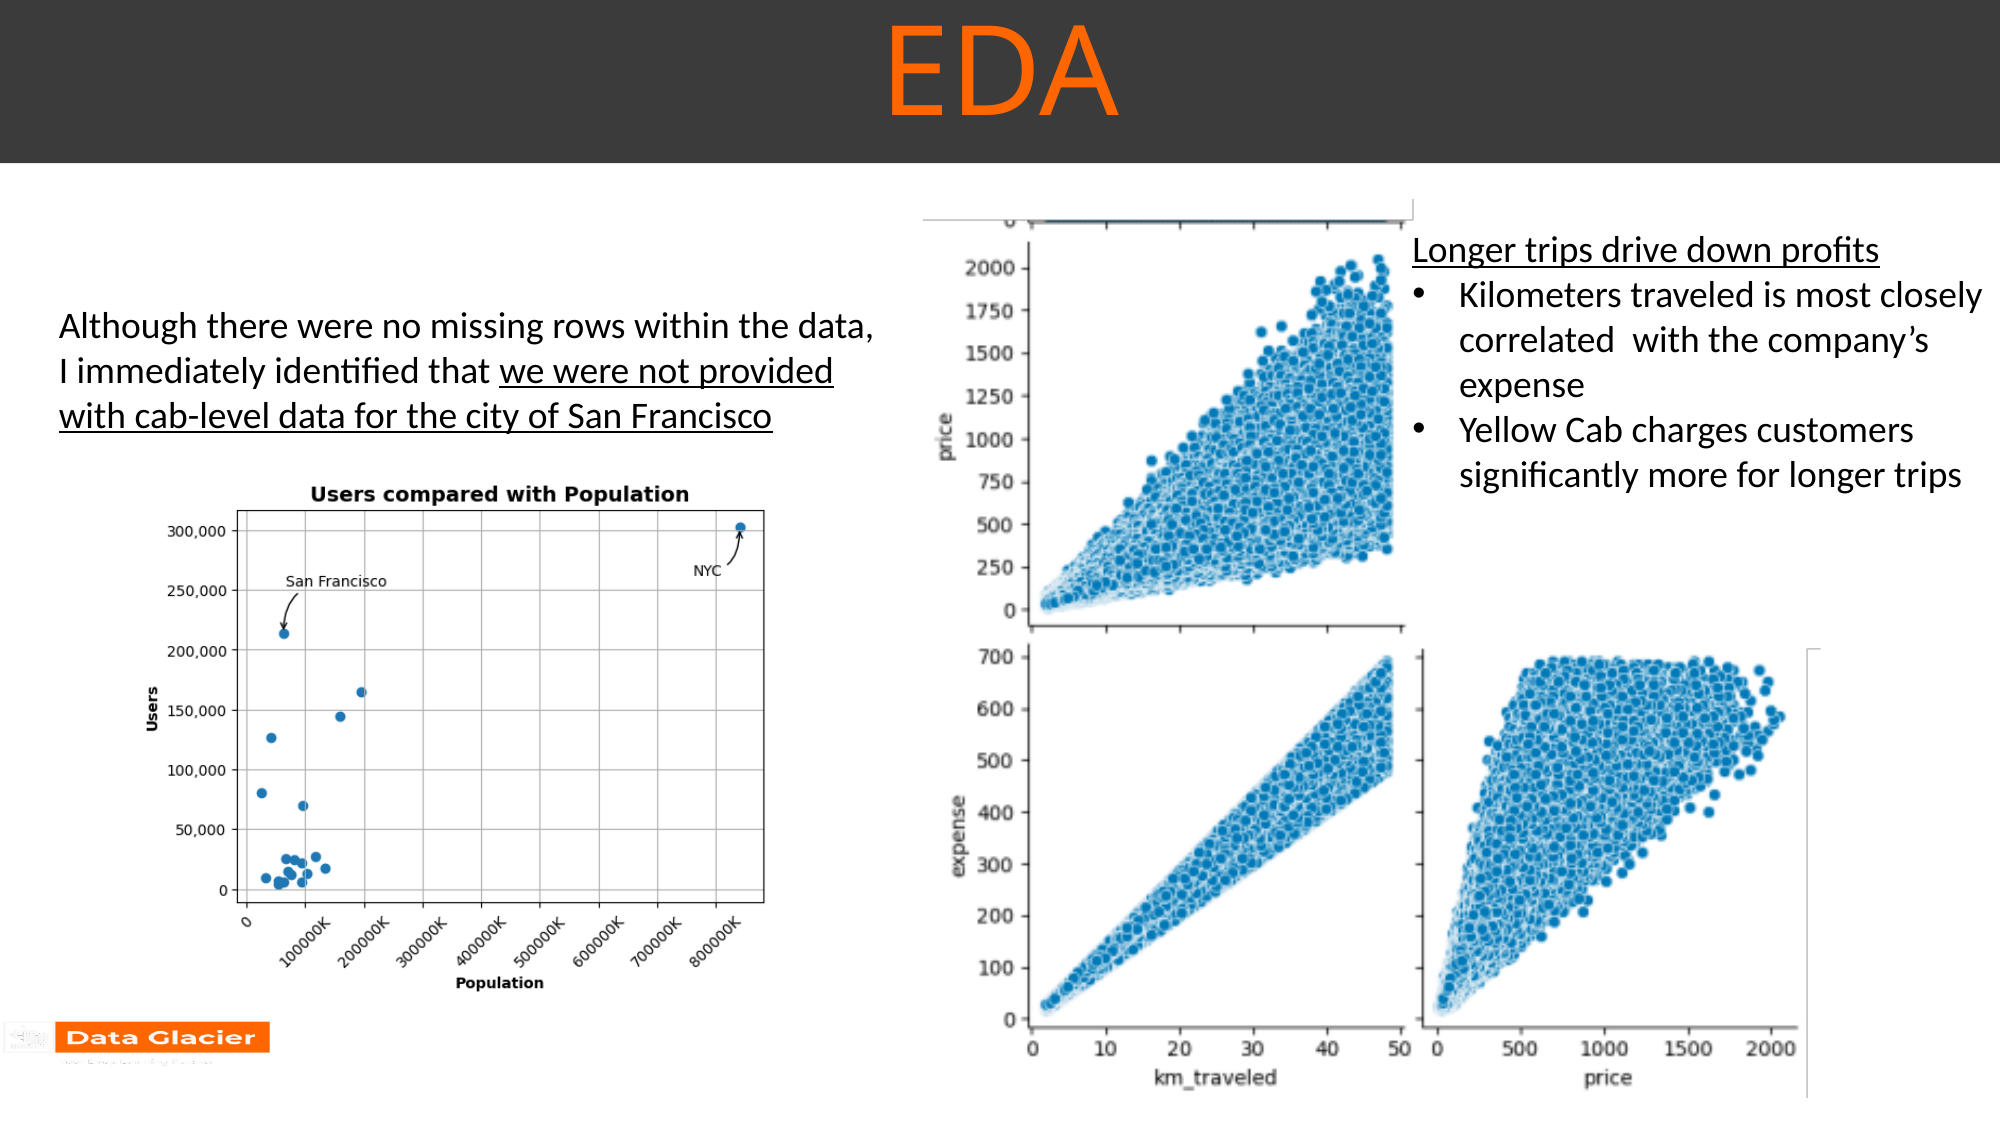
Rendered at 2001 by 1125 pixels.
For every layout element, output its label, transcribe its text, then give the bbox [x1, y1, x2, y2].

title EDA [0, 0, 2000, 164]
picture [922, 199, 1821, 1098]
picture [0, 476, 774, 1125]
text_box Longer trips drive down profits Kilometers traveled is most closely correlated with the company’s expense Yellow Cab charges customers significantly more for longer trips [1821, 217, 2000, 593]
text_box Although there were no missing rows within the data, I immediately identified that we were not provided with cab-level data for the city of San Francisco [43, 293, 922, 534]
